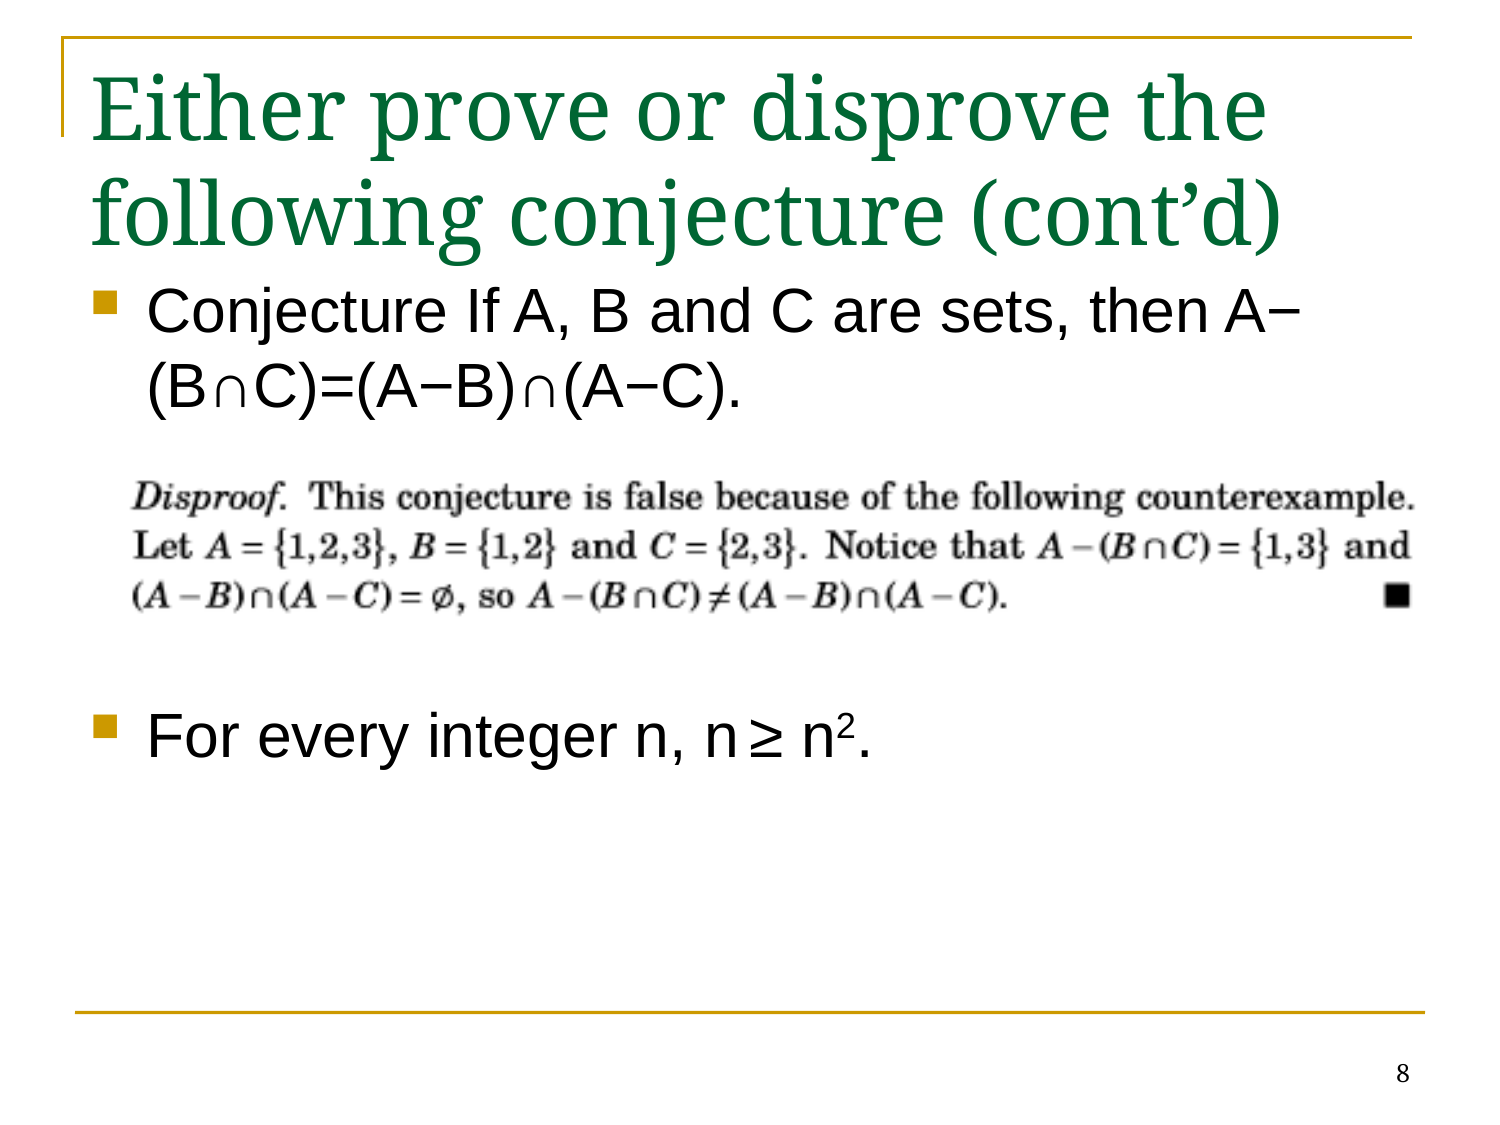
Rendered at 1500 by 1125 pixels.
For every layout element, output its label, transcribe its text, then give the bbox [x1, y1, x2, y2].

list Conjecture If A, B and C are sets, then A−(B∩C)=(A−B)∩(A−C). For every integer n, n ≥ n2. [74, 262, 1426, 1006]
slide_number 8 [1074, 1023, 1426, 1100]
picture [125, 474, 1423, 632]
title Either prove or disprove the following conjecture (cont’d) [74, 45, 1426, 233]
